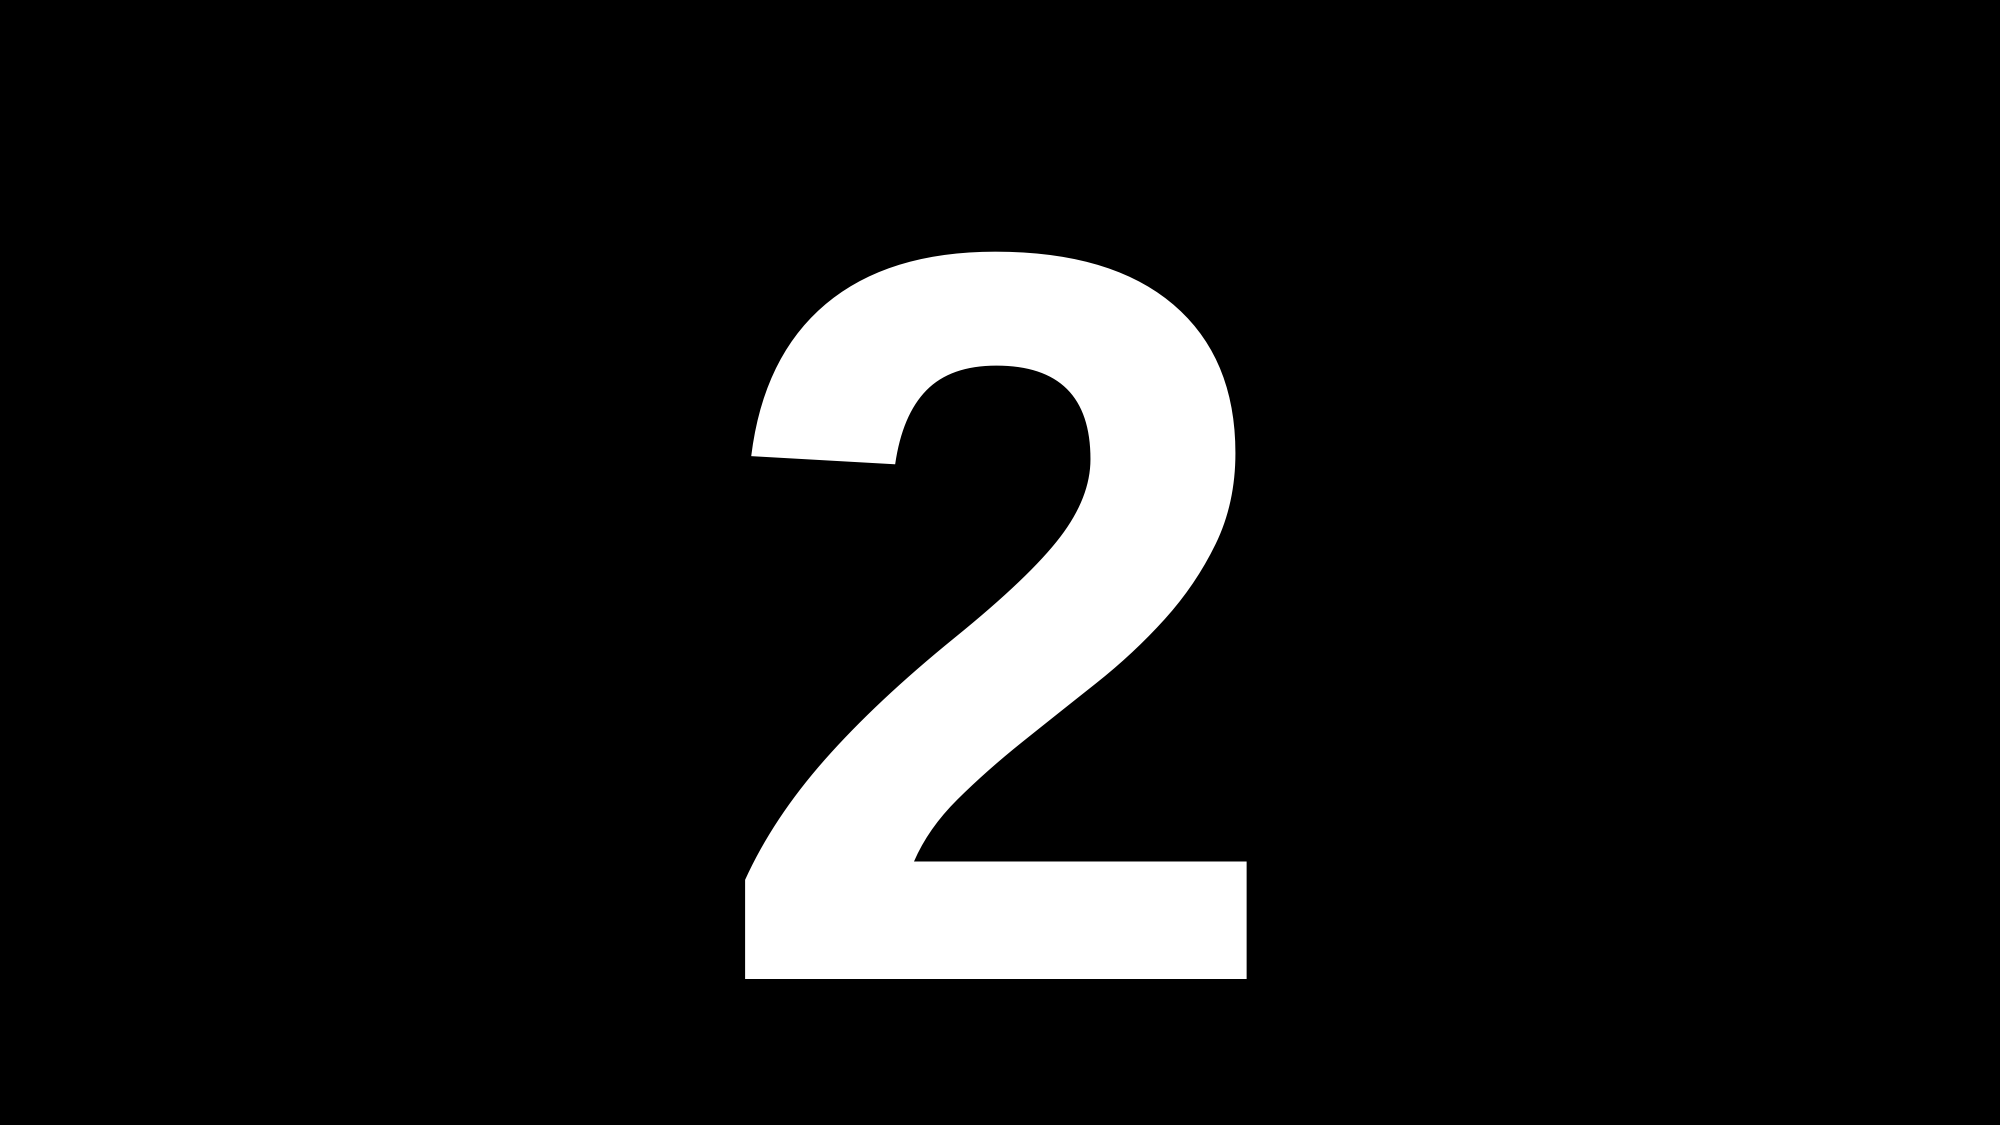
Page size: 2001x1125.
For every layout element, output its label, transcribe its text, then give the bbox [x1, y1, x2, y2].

text_box 2 [705, 0, 1294, 1125]
